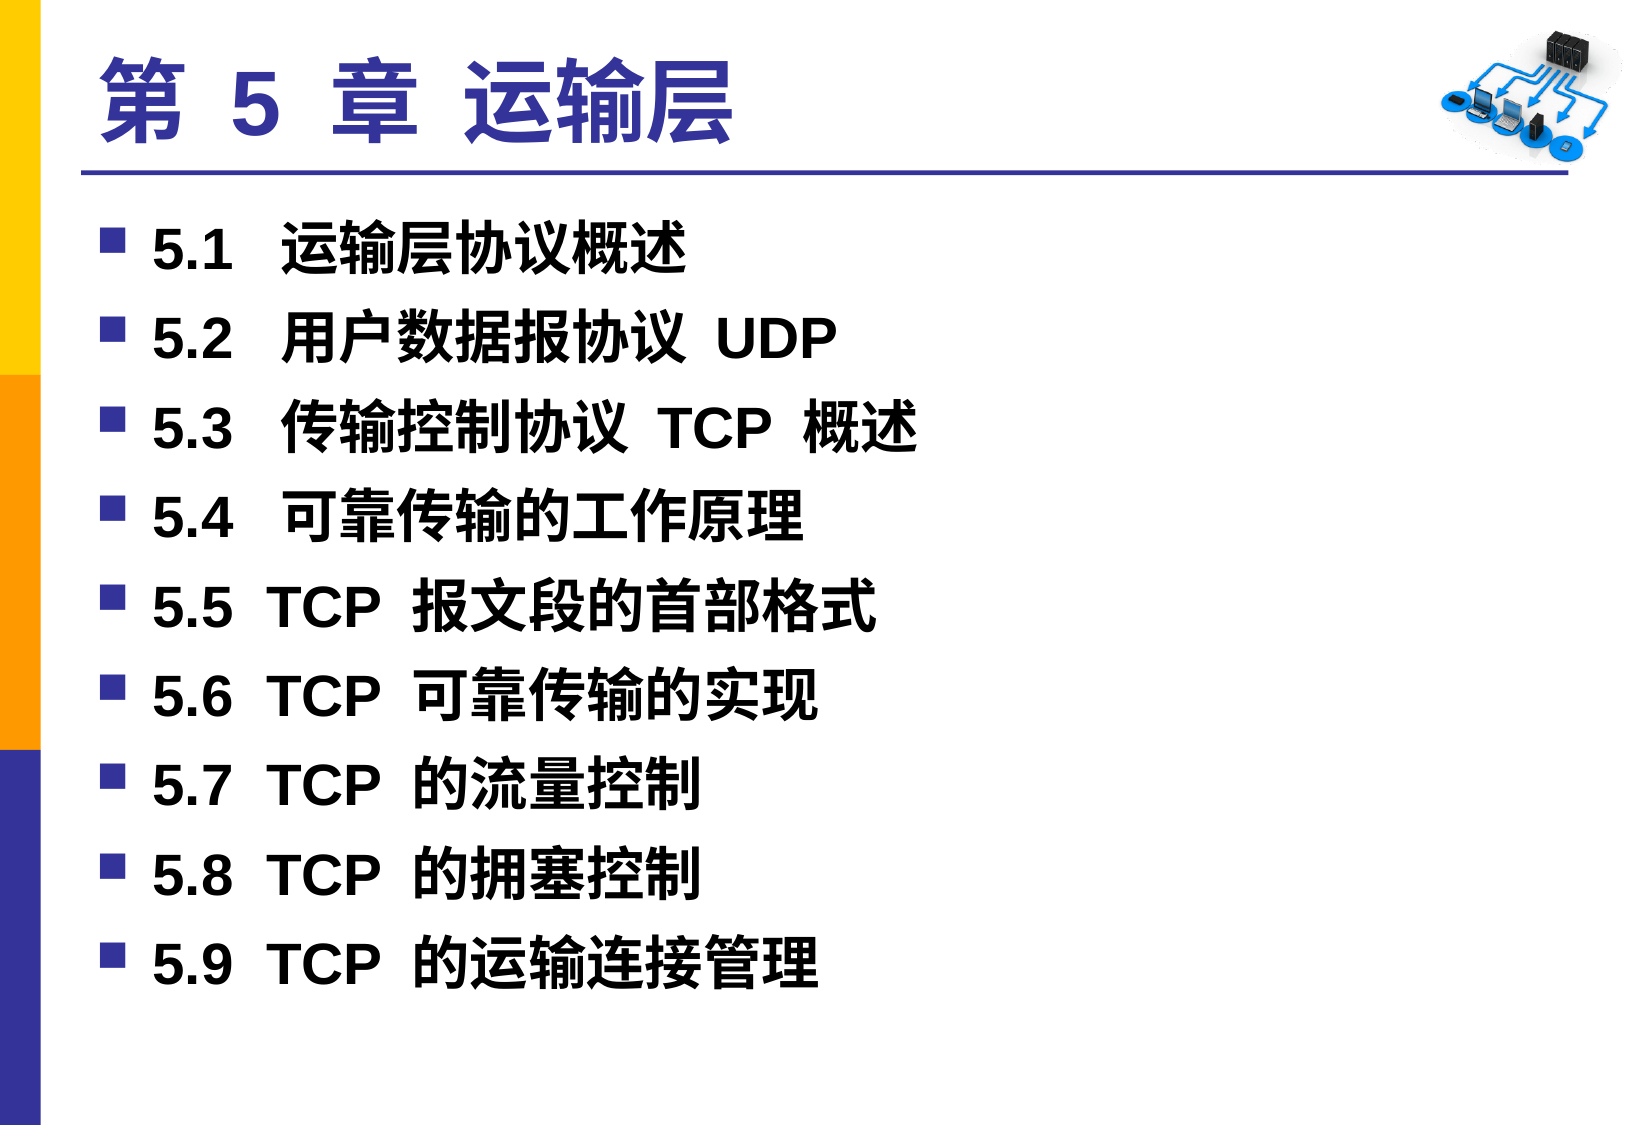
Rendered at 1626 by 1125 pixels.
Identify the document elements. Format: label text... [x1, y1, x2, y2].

picture [1438, 30, 1624, 165]
list 5.1 运输层协议概述 5.2 用户数据报协议 UDP 5.3 传输控制协议 TCP 概述 5.4 可靠传输的工作原理 5.5 TCP 报文段的首部格式 5.6 TCP 可靠传输的实现 5.7 TCP 的流量控制 5.8 TCP 的拥塞控制 5.9 TCP 的运输连接管理 [81, 196, 1569, 1006]
title 第 5 章 运输层 [81, 30, 1569, 161]
